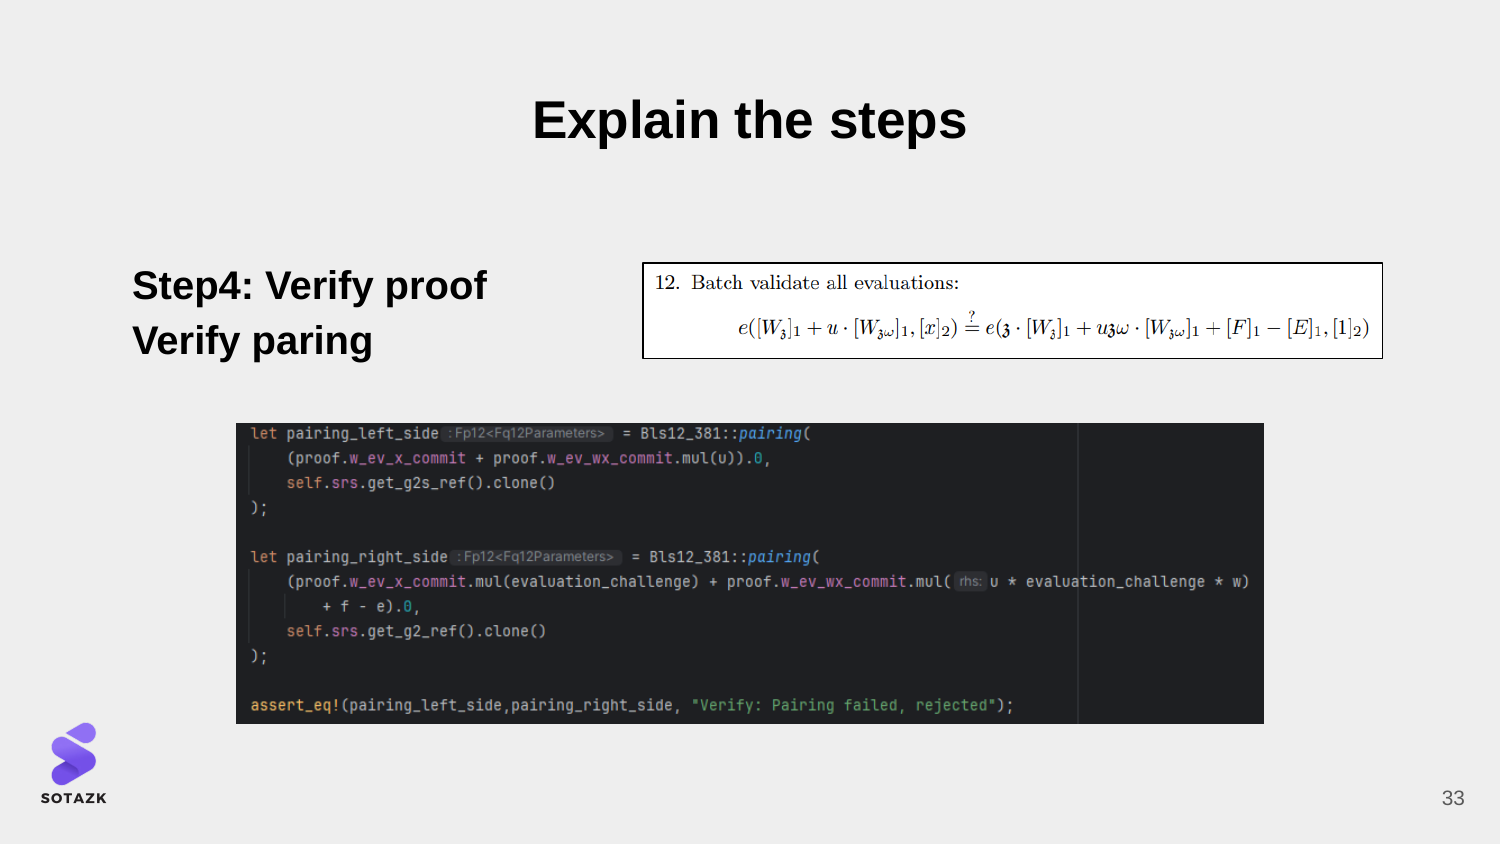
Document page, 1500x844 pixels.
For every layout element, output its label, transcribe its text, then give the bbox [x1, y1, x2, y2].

title Explain the steps [118, 70, 1382, 165]
picture [29, 719, 120, 806]
picture [643, 263, 1383, 358]
picture [235, 422, 1264, 725]
slide_number ‹#› [1389, 764, 1480, 830]
subtitle Step4: Verify proof Verify paring [116, 237, 1383, 493]
